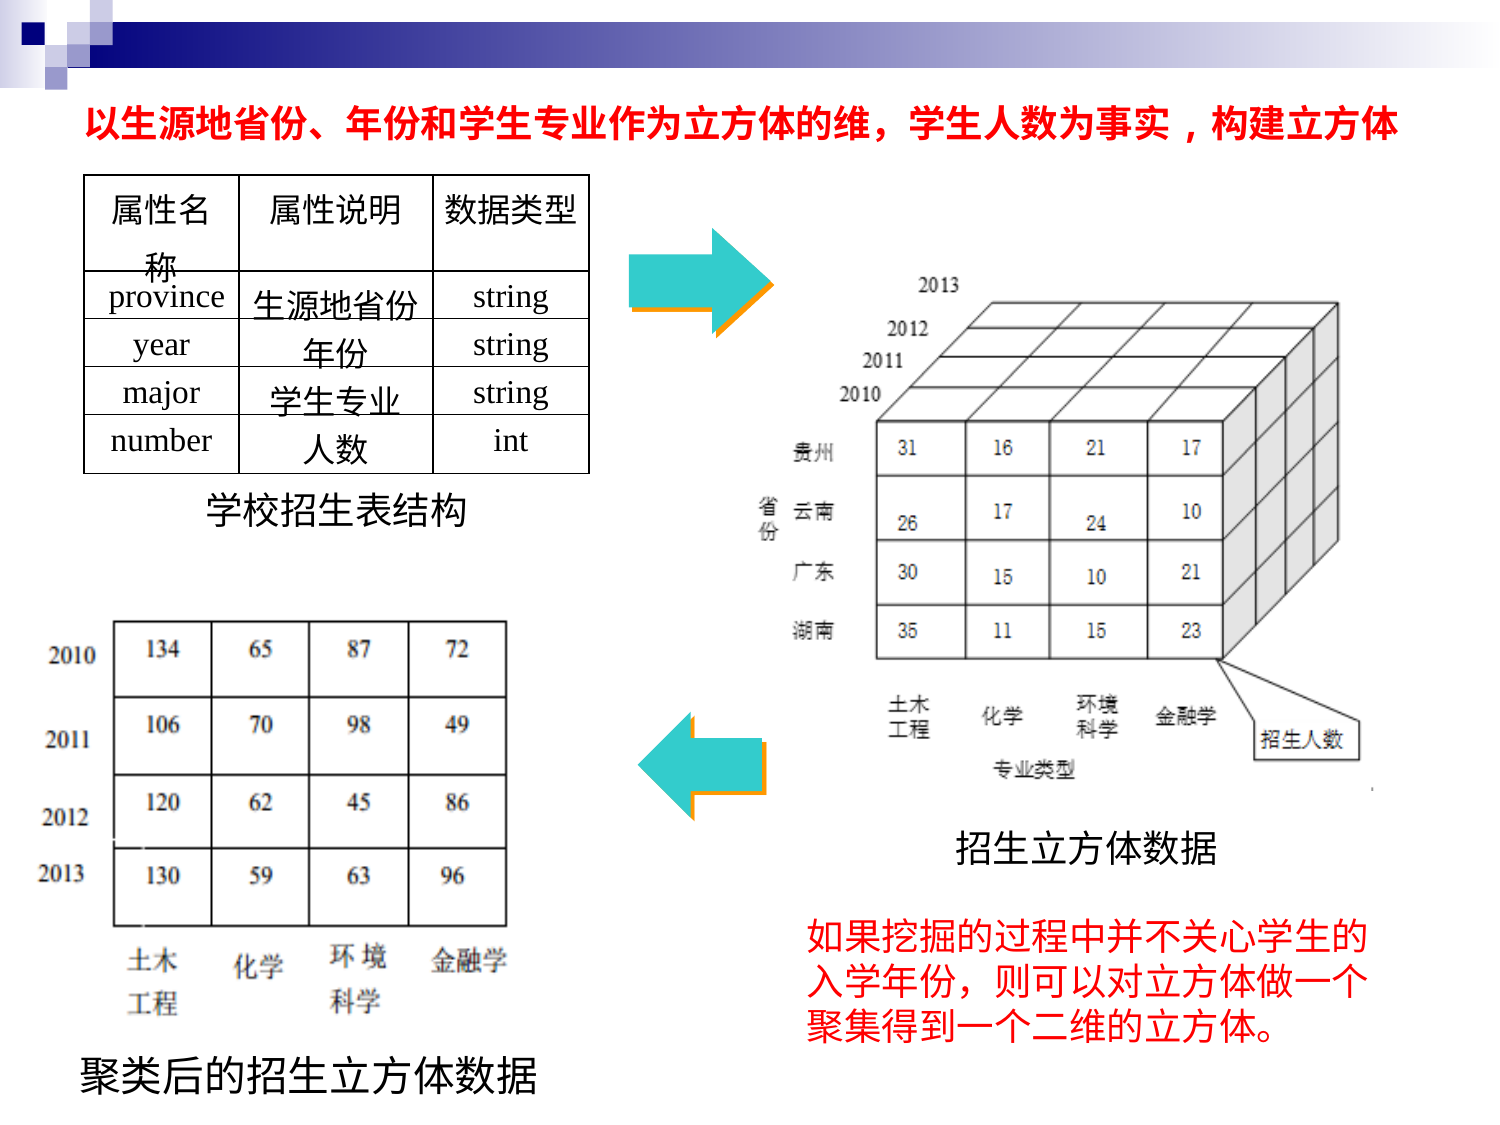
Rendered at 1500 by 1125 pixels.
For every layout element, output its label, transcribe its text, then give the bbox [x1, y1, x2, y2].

table_header 数据类型 [434, 176, 588, 270]
text_box 学校招生表结构 [190, 479, 483, 540]
text_box [628, 227, 752, 308]
table_cell 学生专业 [240, 367, 432, 414]
picture [709, 264, 1416, 791]
table_cell string [434, 319, 588, 366]
text_box 如果挖掘的过程中并不关心学生的入学年份，则可以对立方体做一个聚集得到一个二维的立方体。 [791, 905, 1418, 1055]
table_header 属性说明 [240, 176, 432, 270]
table_cell string [434, 367, 588, 414]
table_cell 年份 [240, 319, 432, 366]
table_cell 人数 [240, 415, 432, 473]
table_cell major [85, 367, 238, 414]
table_header 属性名称 [85, 176, 238, 270]
table_cell string [434, 272, 588, 318]
text_box [637, 711, 762, 818]
text_box 招生立方体数据 [940, 817, 1233, 878]
table_cell 生源地省份 [240, 272, 432, 318]
table_cell number [85, 415, 238, 473]
picture [2, 593, 629, 1042]
table_cell province [85, 272, 238, 318]
text_box 聚类后的招生立方体数据 [64, 1042, 620, 1107]
table_cell year [85, 319, 238, 366]
table_cell int [434, 415, 588, 473]
text_box 以生源地省份、年份和学生专业作为立方体的维，学生人数为事实,构建立方体 [68, 92, 1442, 153]
